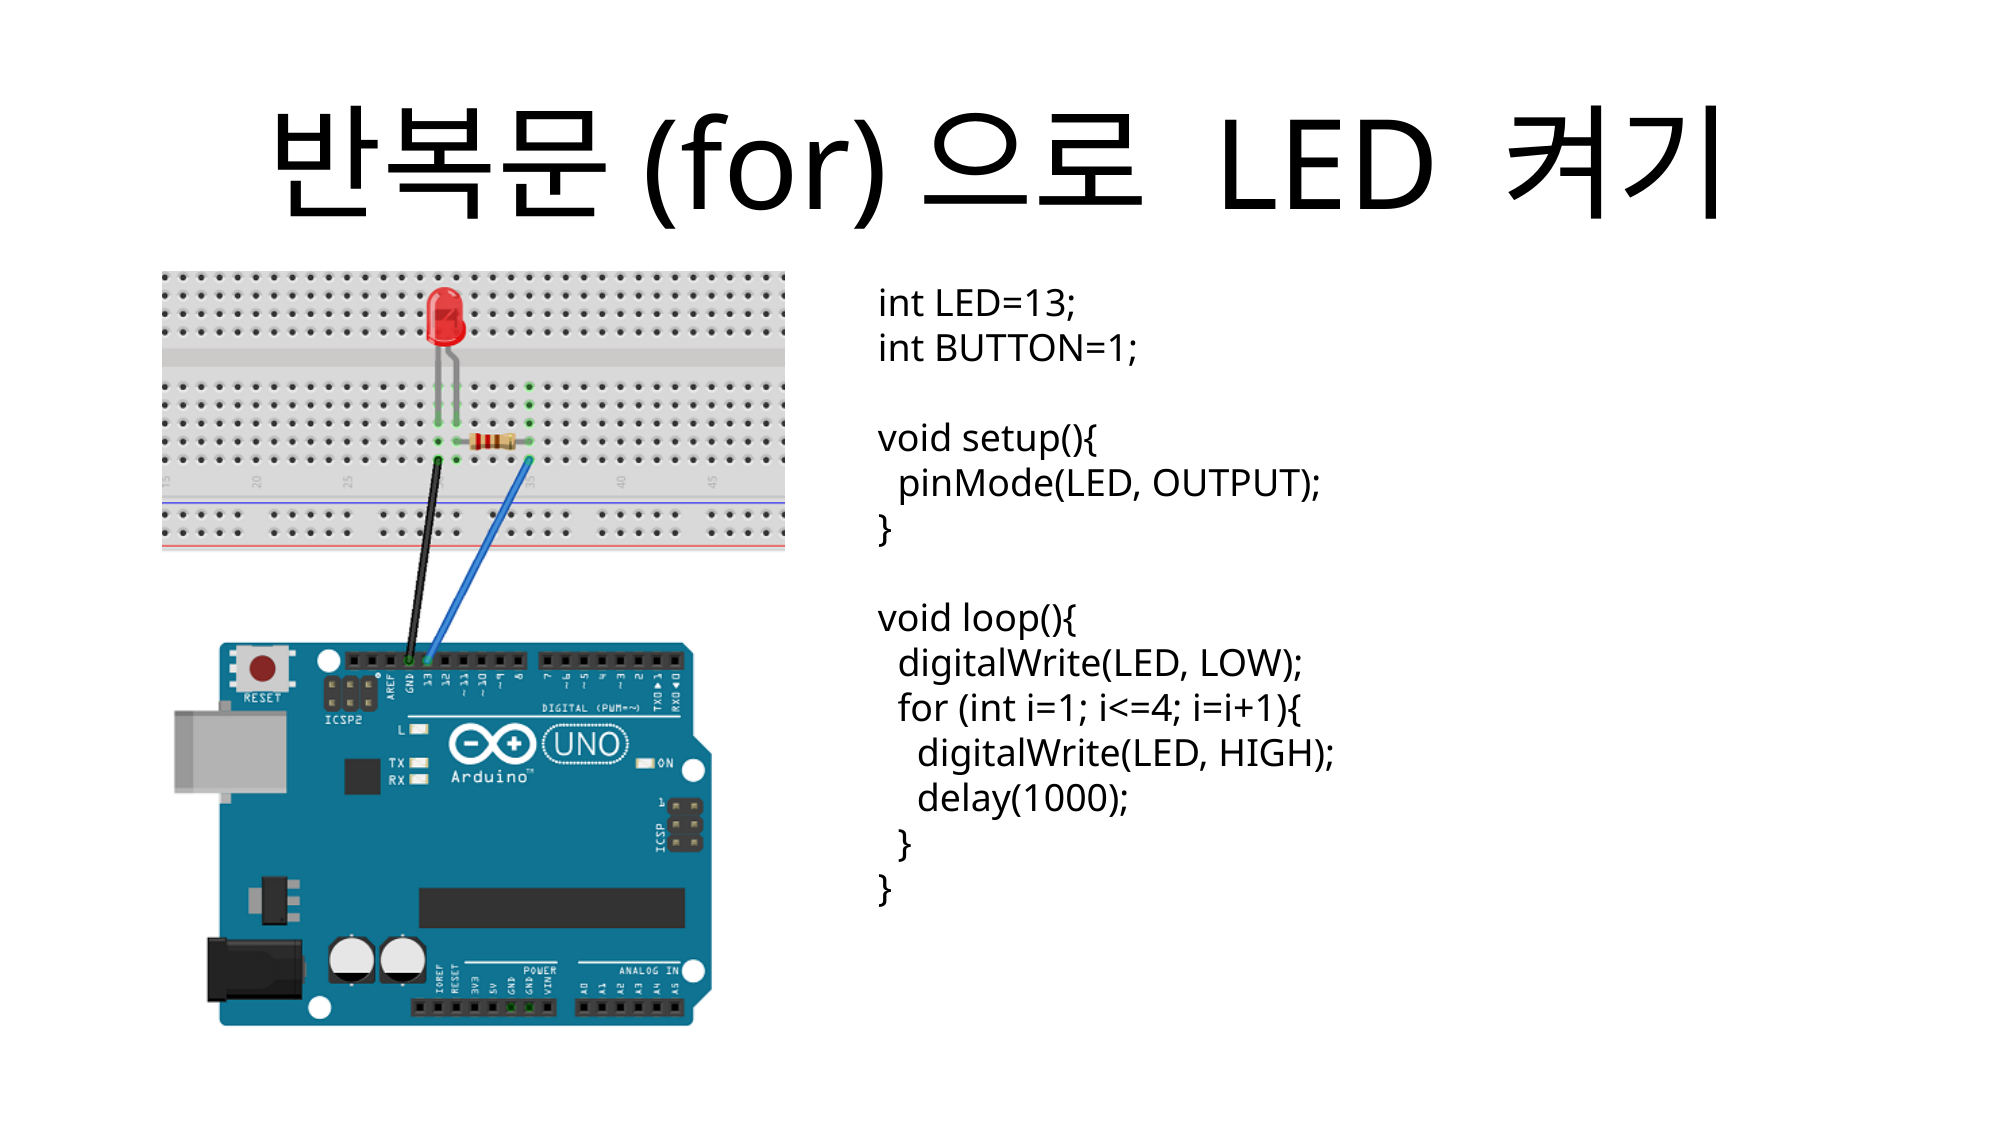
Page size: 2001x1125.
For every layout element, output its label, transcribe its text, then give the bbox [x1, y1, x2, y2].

text_box int LED=13; int BUTTON=1; void setup(){ pinMode(LED, OUTPUT); } void loop(){ digitalWrite(LED, LOW); for (int i=1; i<=4; i=i+1){ digitalWrite(LED, HIGH); delay(1000); } } [862, 261, 1941, 1062]
text_box 반복문(for)으로 LED 켜기 [0, 85, 2000, 234]
picture [162, 271, 785, 1065]
